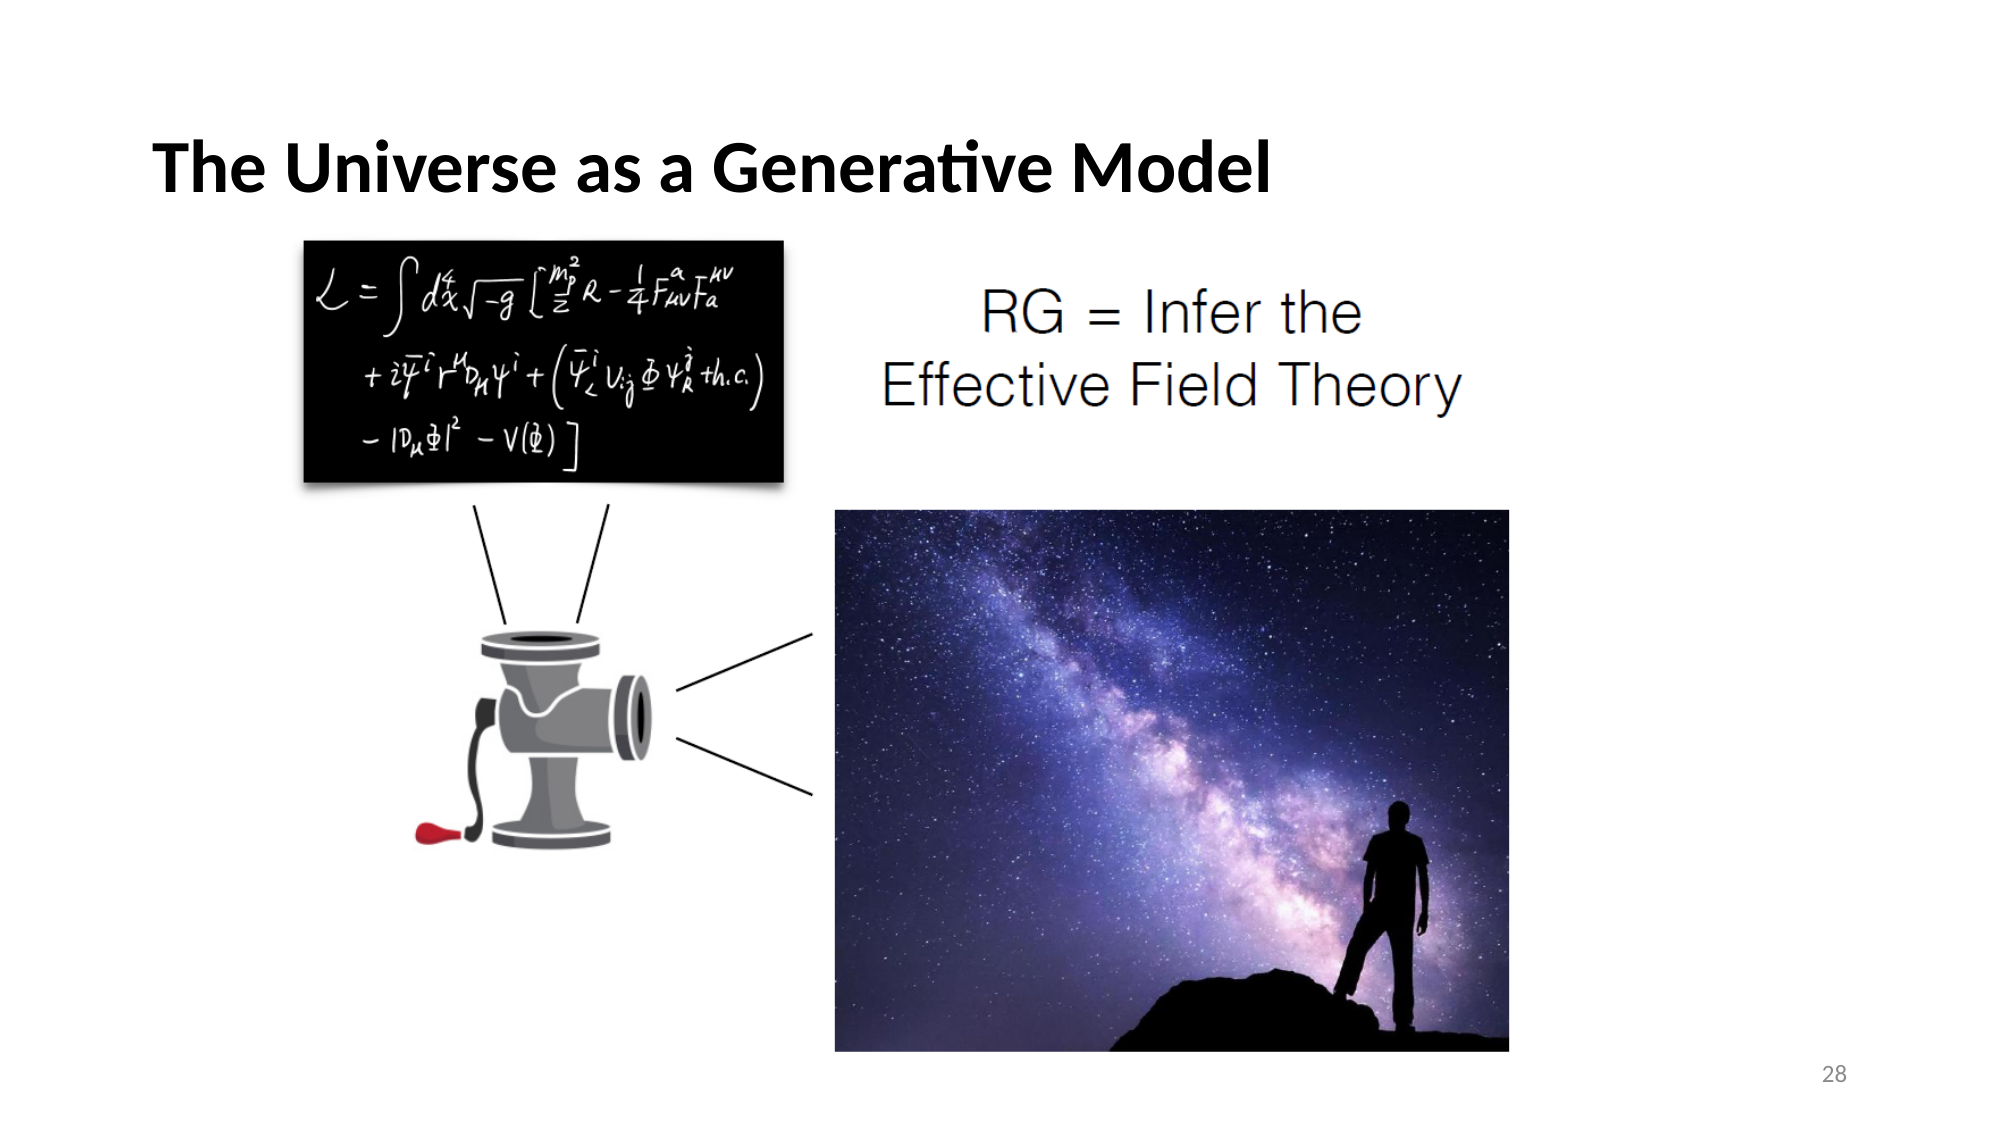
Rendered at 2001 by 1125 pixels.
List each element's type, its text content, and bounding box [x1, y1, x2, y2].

title The Universe as a Generative Model [137, 59, 1863, 278]
picture [239, 231, 1558, 1053]
slide_number 28 [1412, 1042, 1863, 1103]
